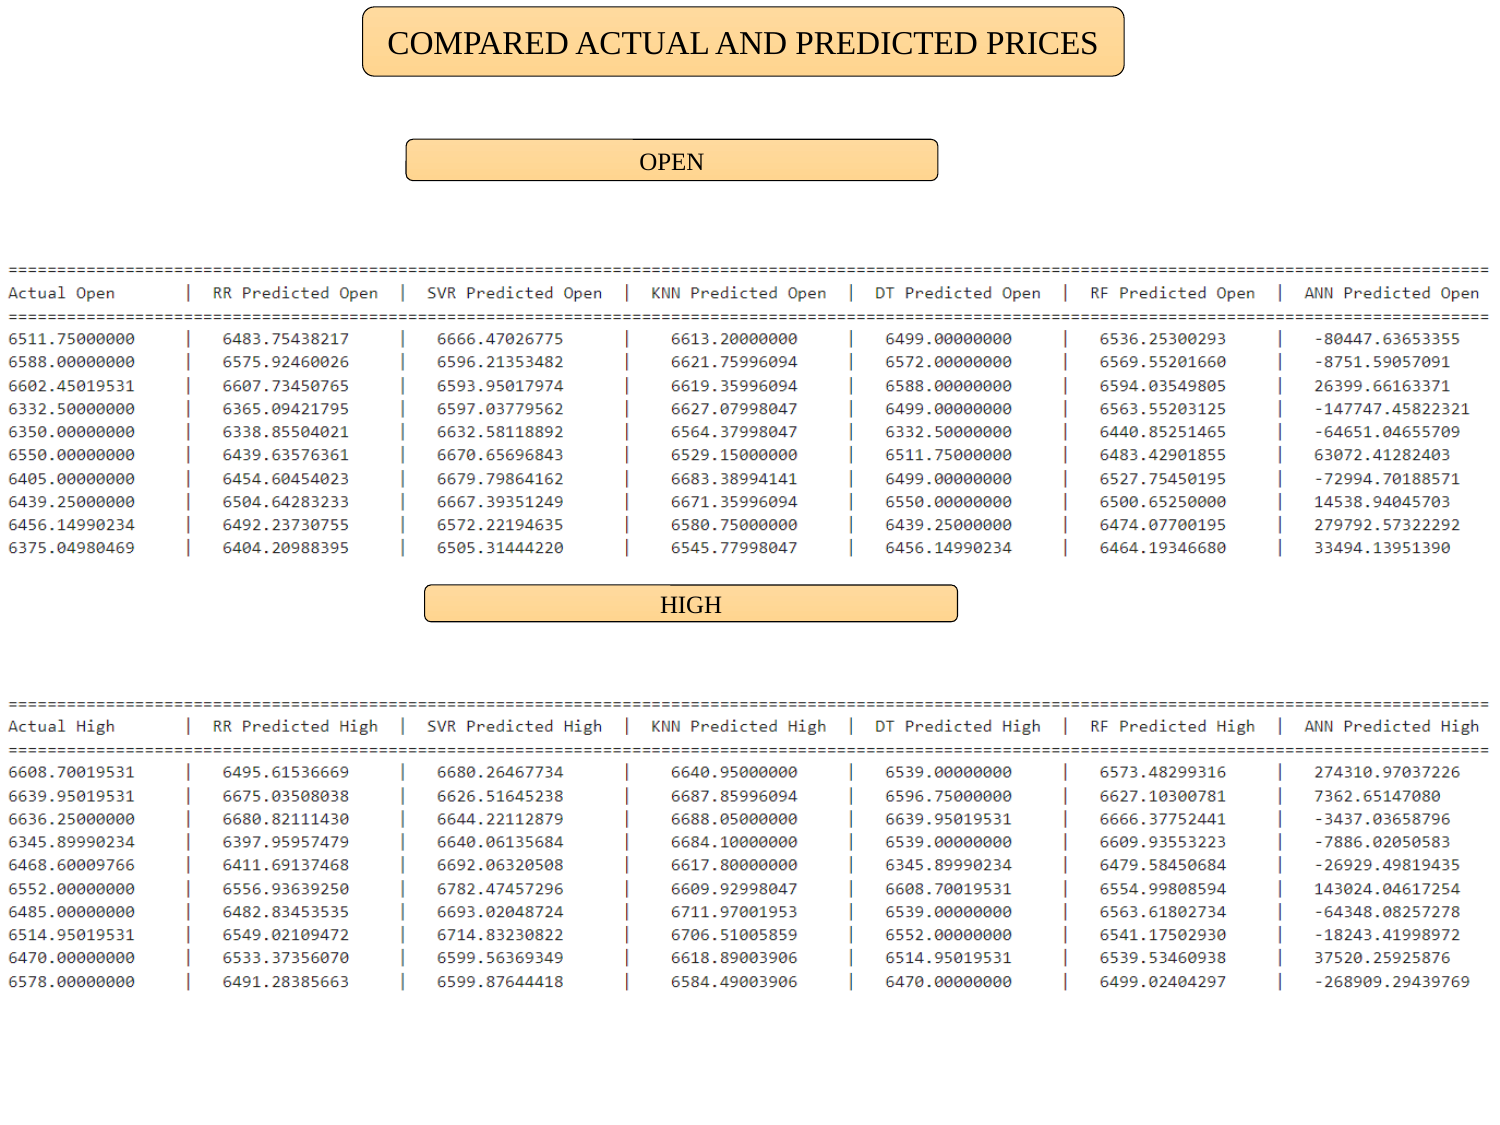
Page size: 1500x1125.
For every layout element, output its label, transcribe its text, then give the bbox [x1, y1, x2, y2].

text_box COMPARED ACTUAL AND PREDICTED PRICES [362, 6, 1125, 77]
text_box OPEN [405, 138, 939, 182]
picture [0, 259, 1500, 563]
picture [0, 693, 1500, 997]
text_box HIGH [424, 584, 959, 623]
